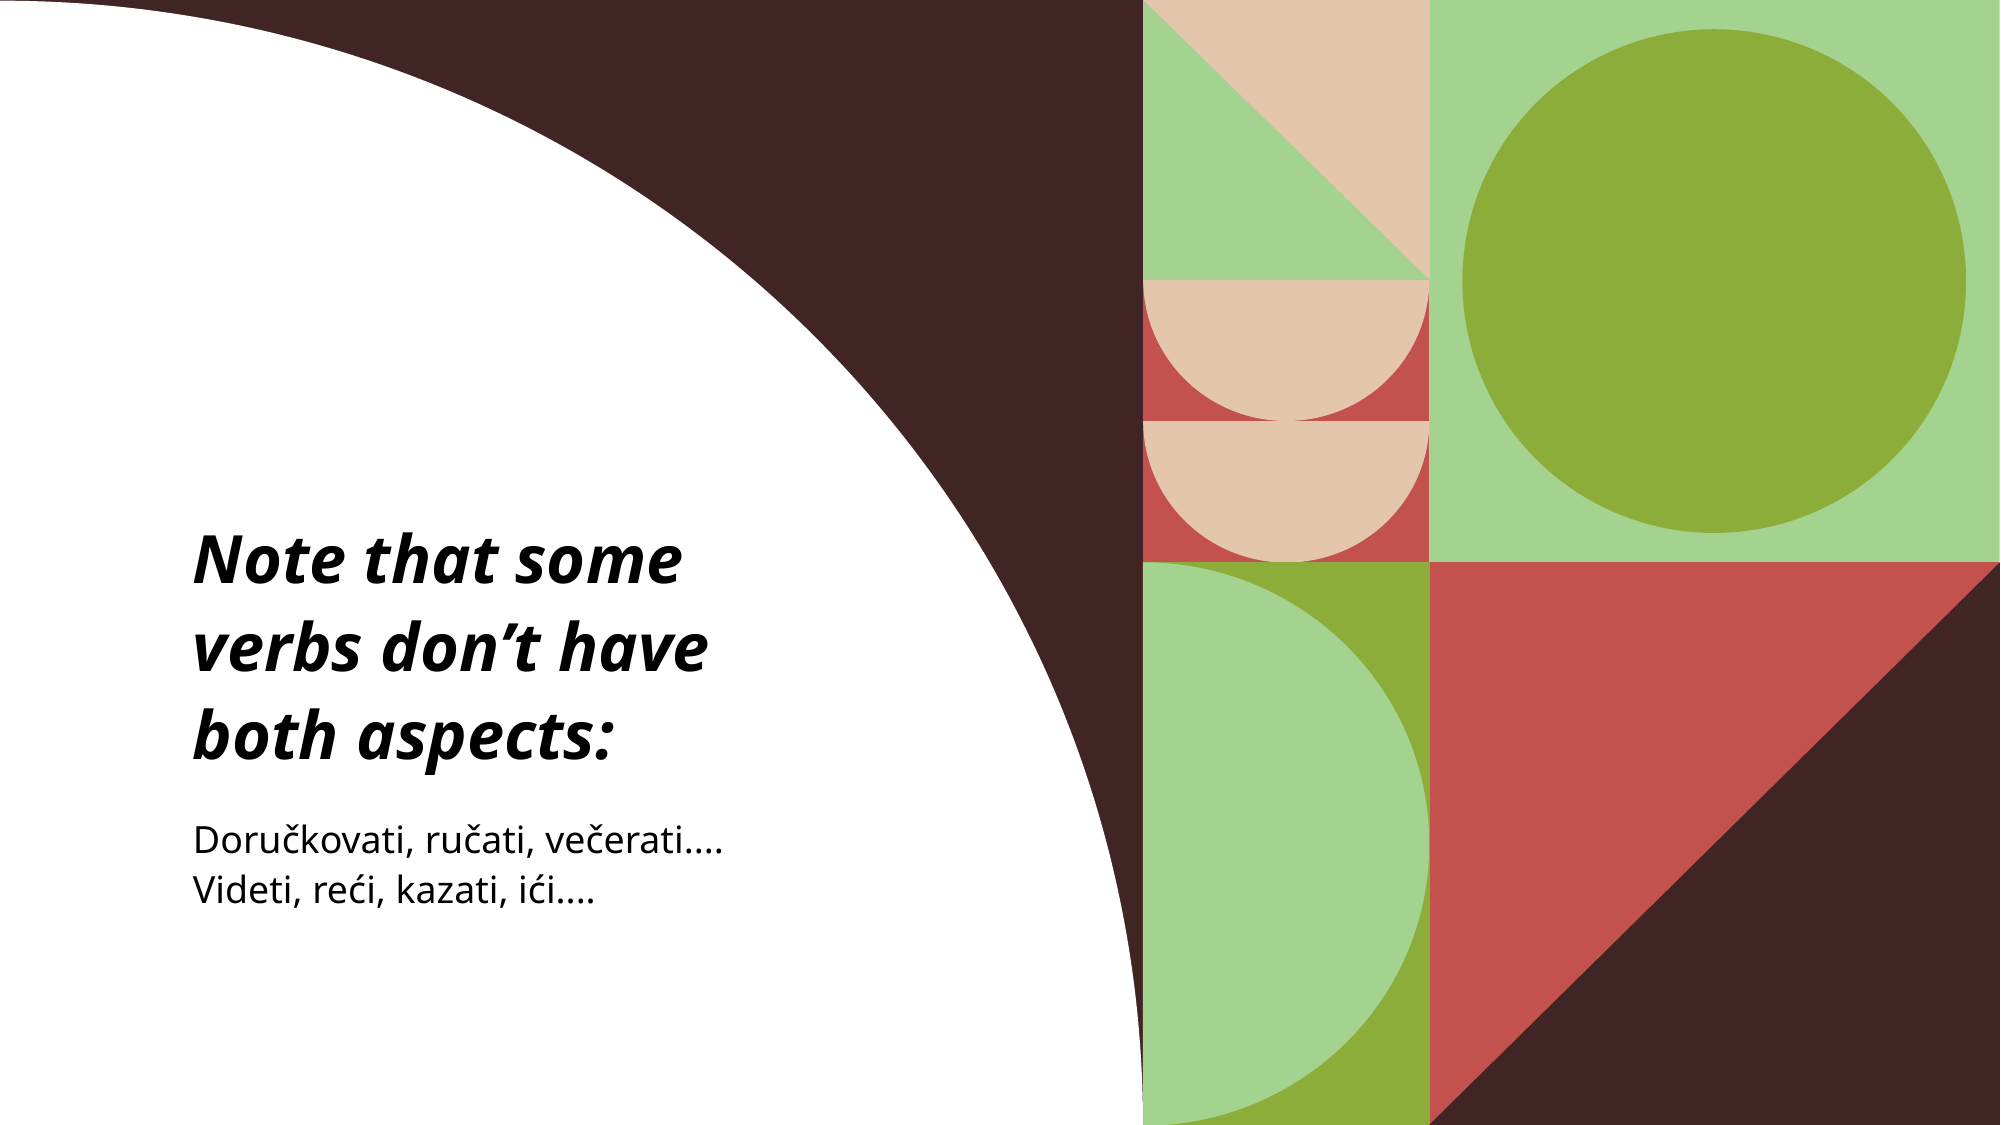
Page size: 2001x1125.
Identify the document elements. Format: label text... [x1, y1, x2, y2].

text_box [1142, 419, 1428, 561]
text_box [58, 0, 1142, 1030]
text_box [1141, 0, 1428, 278]
text_box [1142, 437, 1254, 561]
text_box [1427, 560, 2000, 1125]
text_box [1165, 561, 1428, 800]
text_box [1142, 295, 1252, 419]
list Doručkovati, ručati, večerati.... Videti, reći, kazati, ići.... [177, 804, 879, 966]
title Note that some verbs don’t have both aspects: [177, 466, 879, 781]
text_box [1142, 278, 1428, 419]
text_box [1319, 452, 1428, 561]
text_box [1184, 888, 1428, 1125]
text_box [1141, 561, 1428, 1125]
text_box [0, 0, 1141, 1125]
text_box [1428, 561, 1998, 1123]
text_box [1142, 2, 1425, 278]
text_box [1461, 28, 1968, 535]
text_box [1321, 311, 1428, 419]
text_box [1428, 0, 2000, 561]
